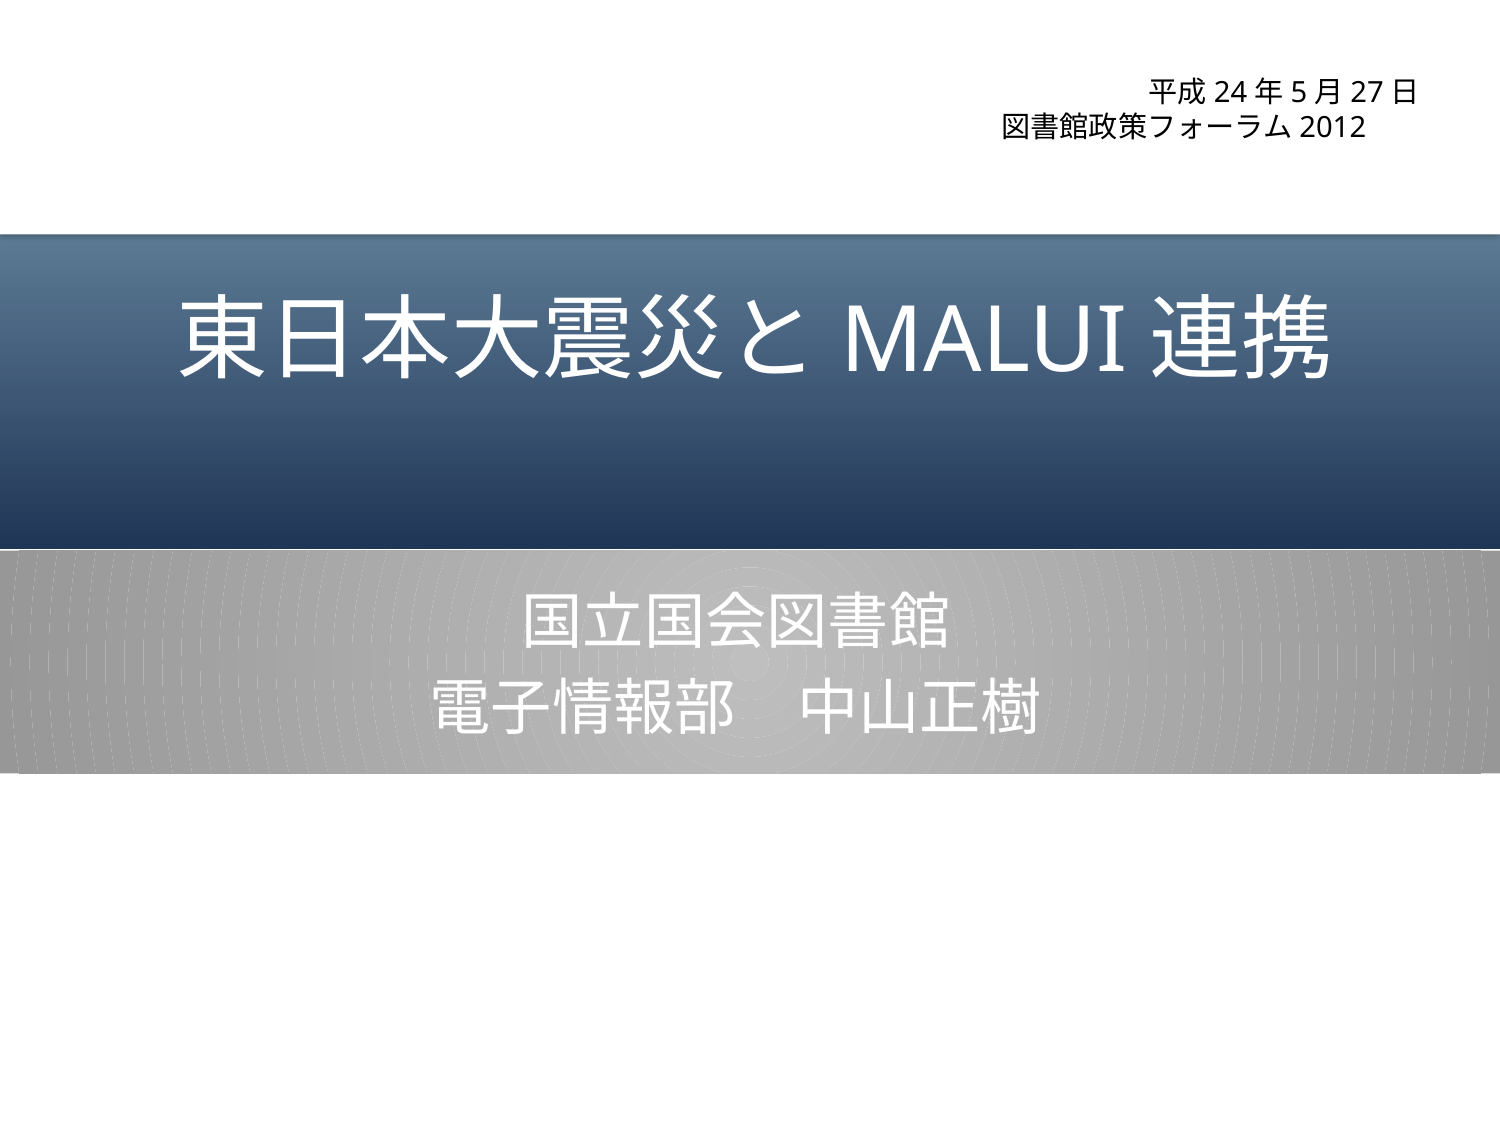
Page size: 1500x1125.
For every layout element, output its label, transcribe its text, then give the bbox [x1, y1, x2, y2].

subtitle 国立国会図書館 電子情報部 中山正樹 [210, 574, 1261, 750]
text_box 平成24年5月27日 図書館政策フォーラム2012 [986, 66, 1435, 151]
picture [0, 235, 1500, 549]
title 東日本大震災とMALUI連携 [117, 269, 1393, 511]
